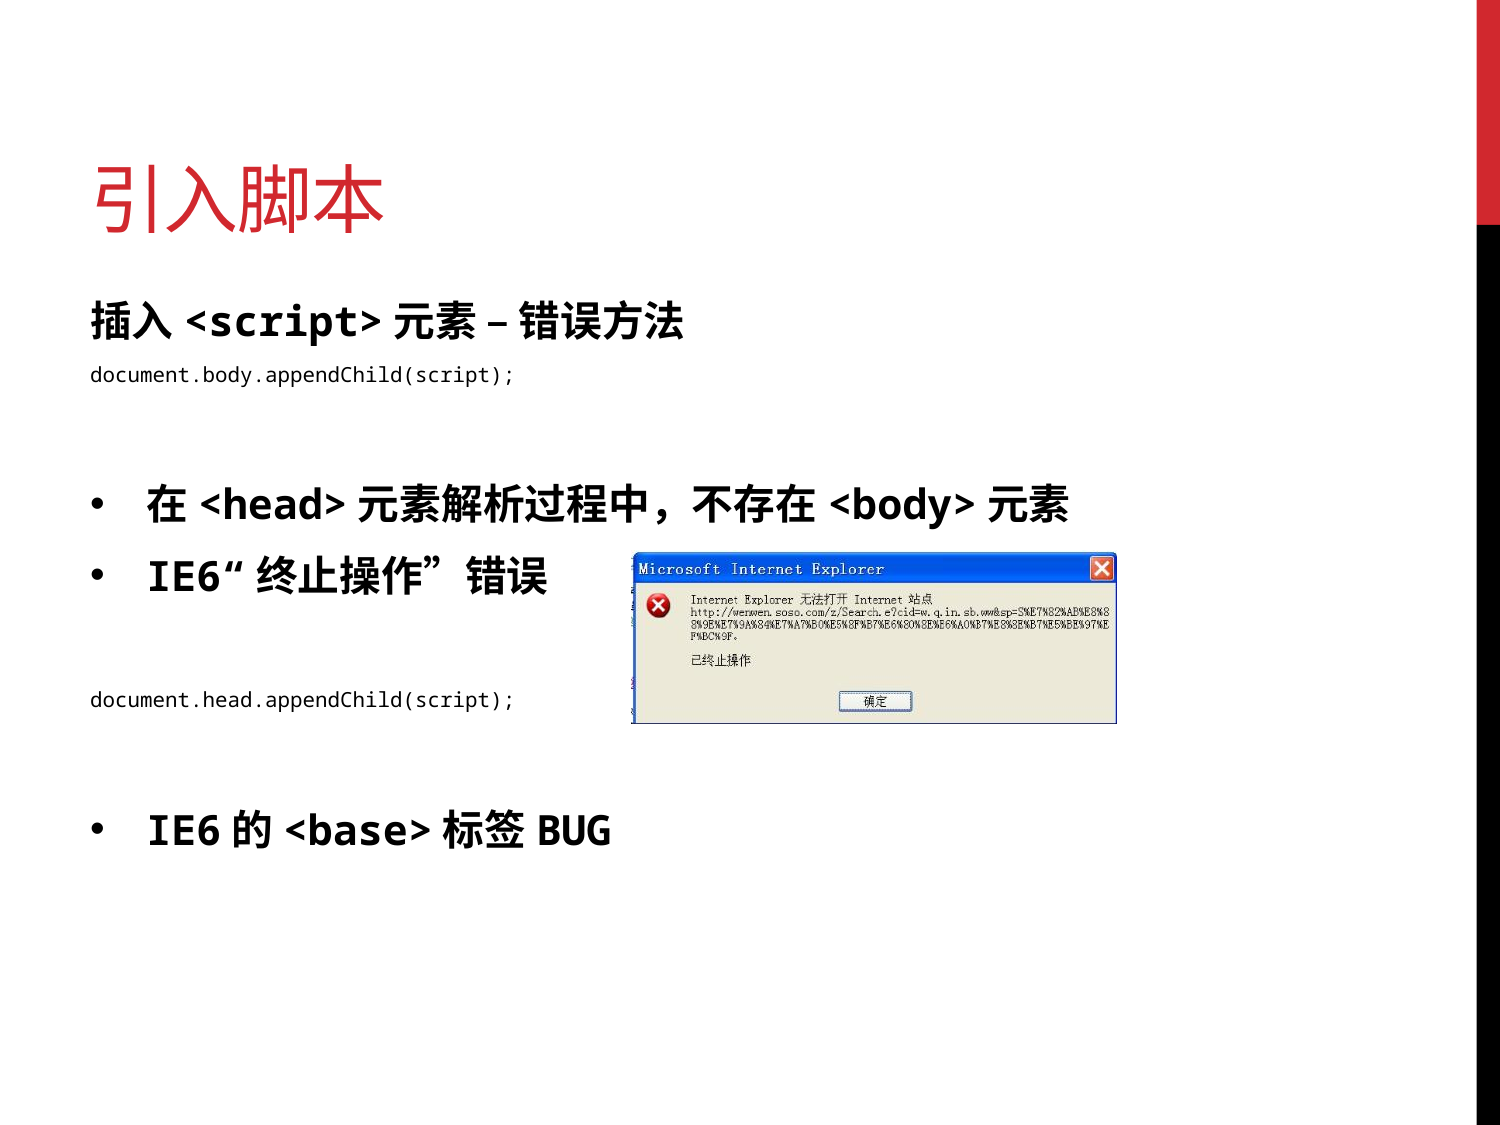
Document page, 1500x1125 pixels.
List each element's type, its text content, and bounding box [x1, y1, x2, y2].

list 插入<script>元素 – 错误方法 document.body.appendChild(script); 在<head>元素解析过程中，不存在<body>元素 IE6“终止操作”错误 document.head.appendChild(script); IE6的<base>标签BUG [75, 287, 1325, 1005]
title 引入脚本 [75, 25, 1025, 250]
picture [631, 550, 1117, 724]
